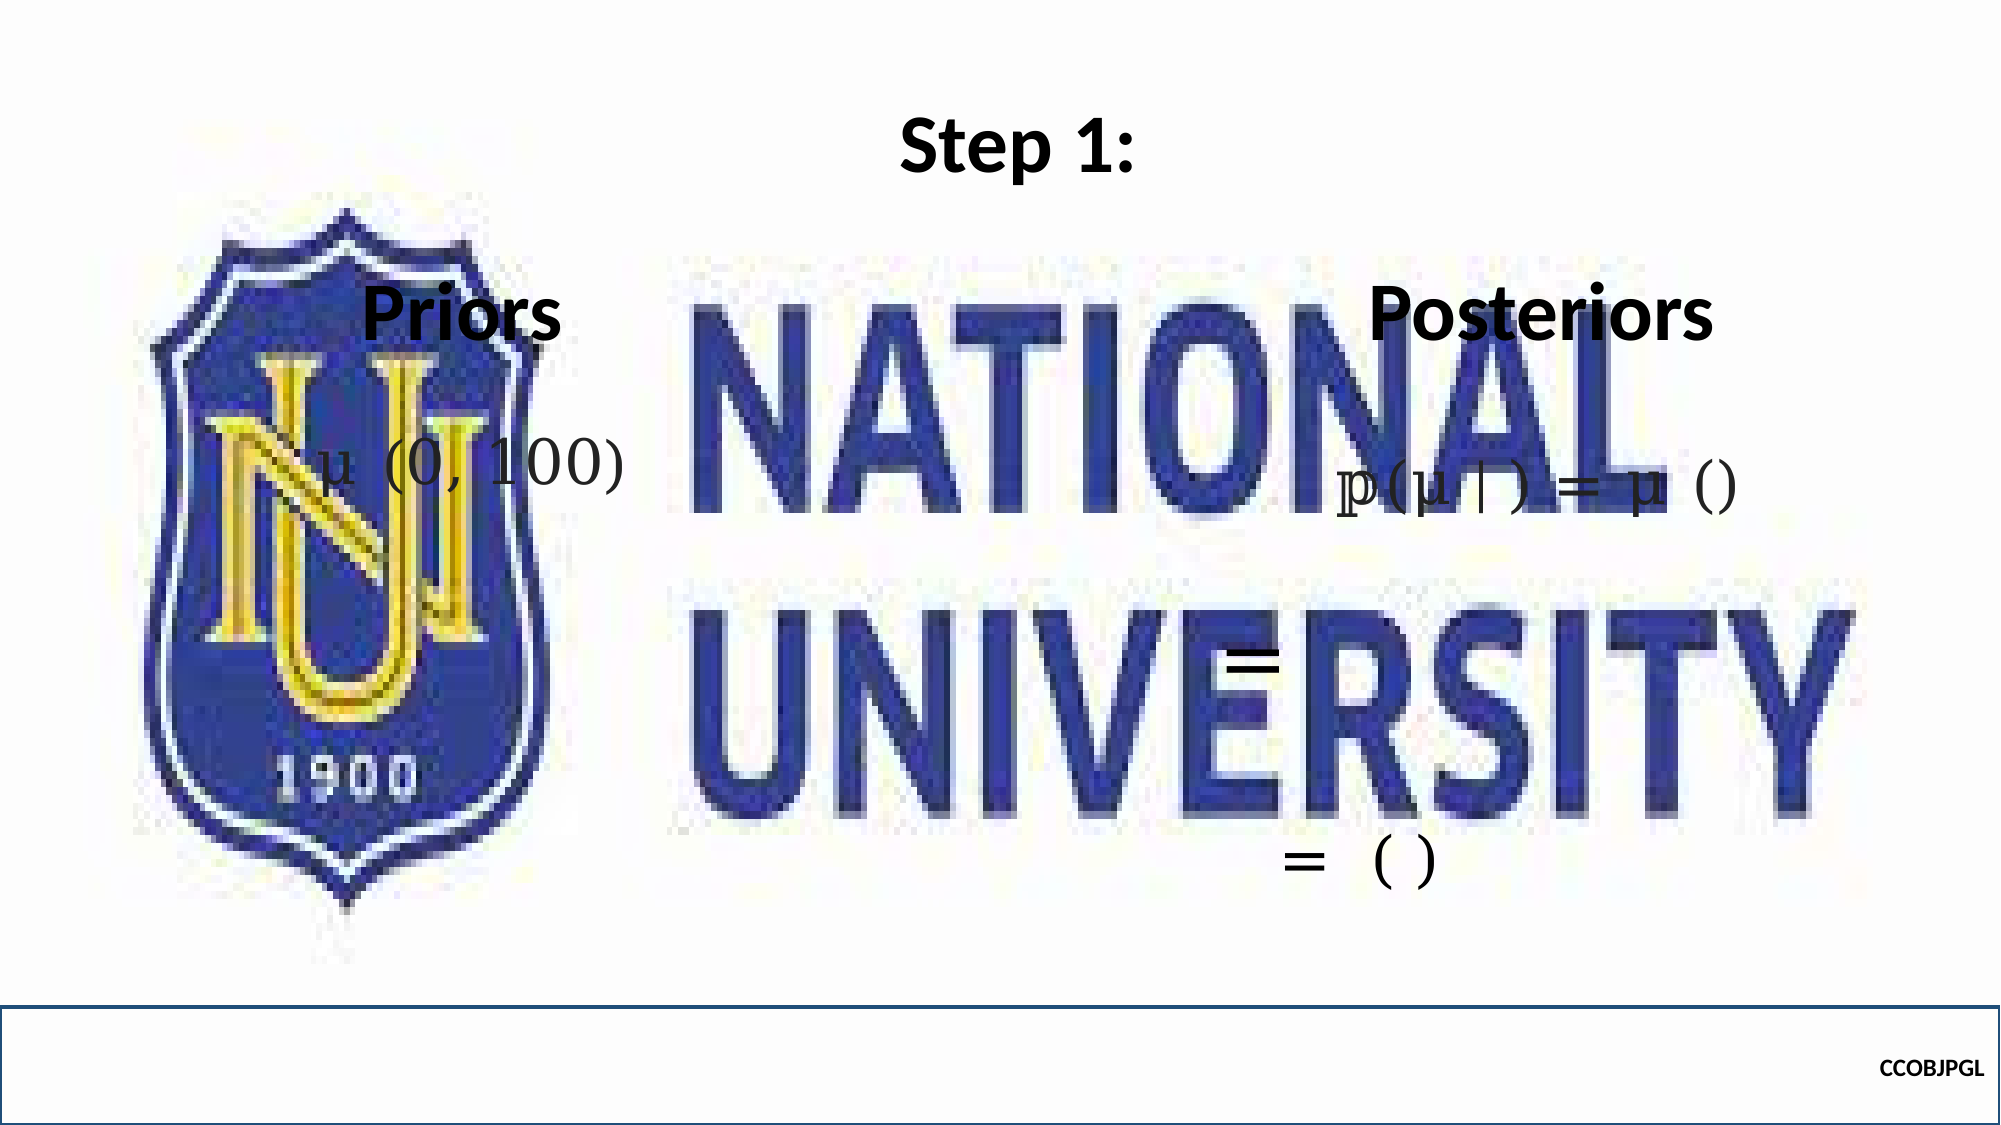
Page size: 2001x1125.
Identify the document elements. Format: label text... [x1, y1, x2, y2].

footer CCOBJPGL [0, 1007, 2000, 1125]
picture [0, 0, 2000, 1007]
text_box Step 1: [884, 81, 1153, 197]
text_box [249, 161, 1750, 865]
text_box Posteriors [1354, 250, 1731, 365]
text_box Priors [347, 250, 578, 365]
